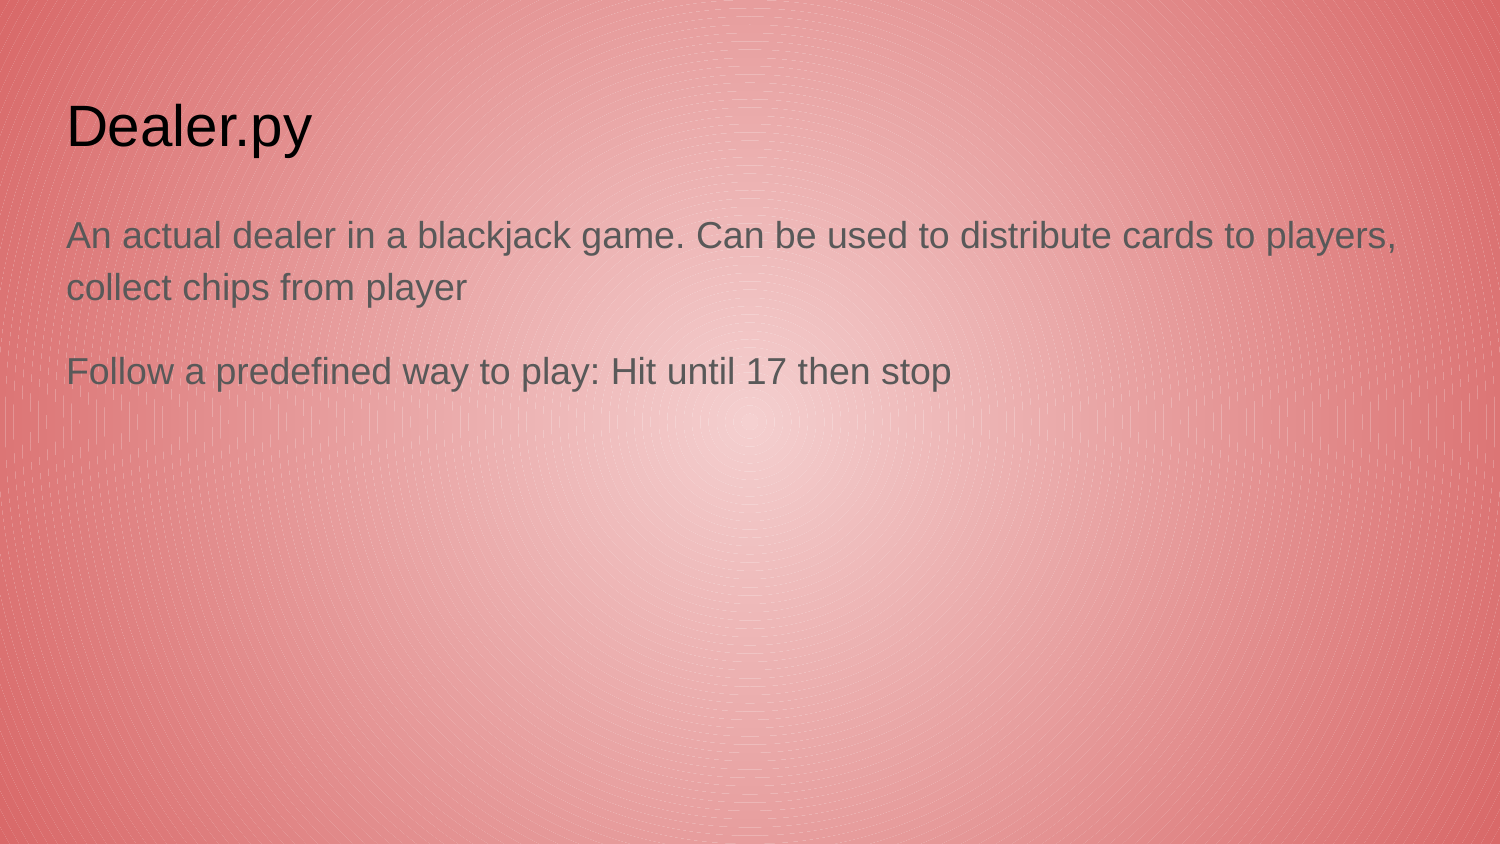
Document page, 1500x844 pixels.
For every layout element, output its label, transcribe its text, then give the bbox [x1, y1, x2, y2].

title Dealer.py [51, 72, 1449, 167]
list An actual dealer in a blackjack game. Can be used to distribute cards to players, collect chips from player Follow a predefined way to play: Hit until 17 then stop [51, 189, 1449, 750]
